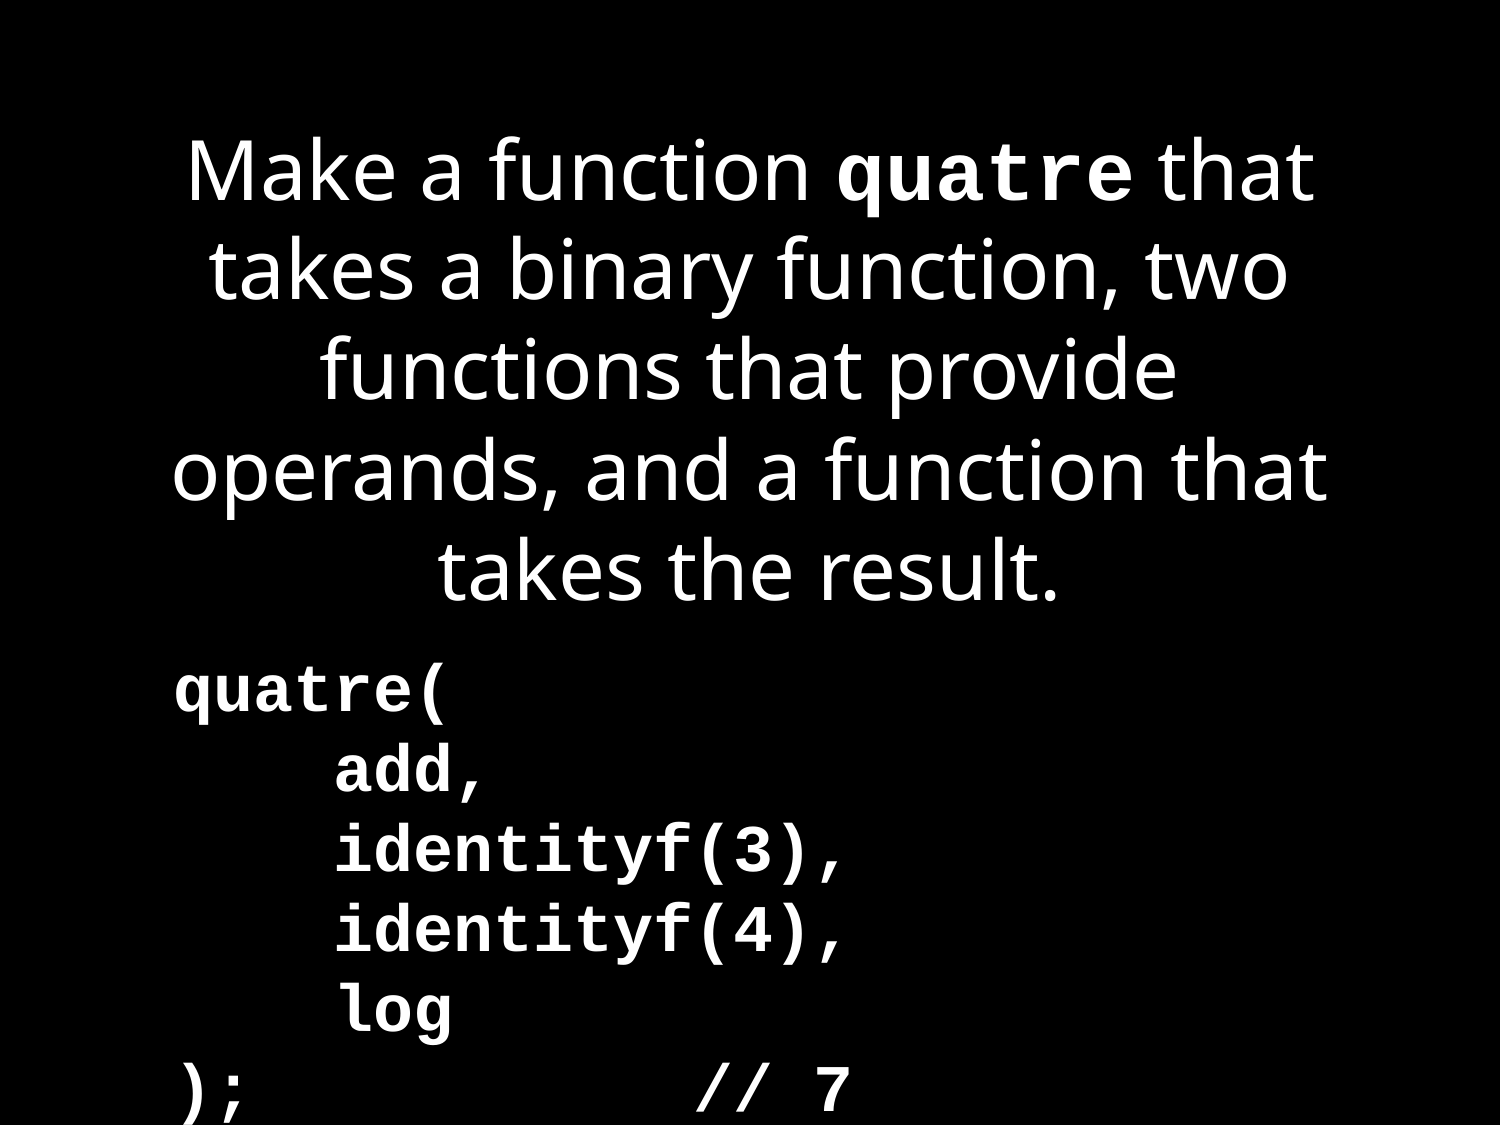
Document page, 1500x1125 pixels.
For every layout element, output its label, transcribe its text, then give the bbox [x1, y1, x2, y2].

title Make a function quatre that takes a binary function, two functions that provide operands, and a function that takes the result. [112, 108, 1388, 351]
subtitle quatre( add, identityf(3), identityf(4), log ); // 7 [158, 637, 1500, 926]
